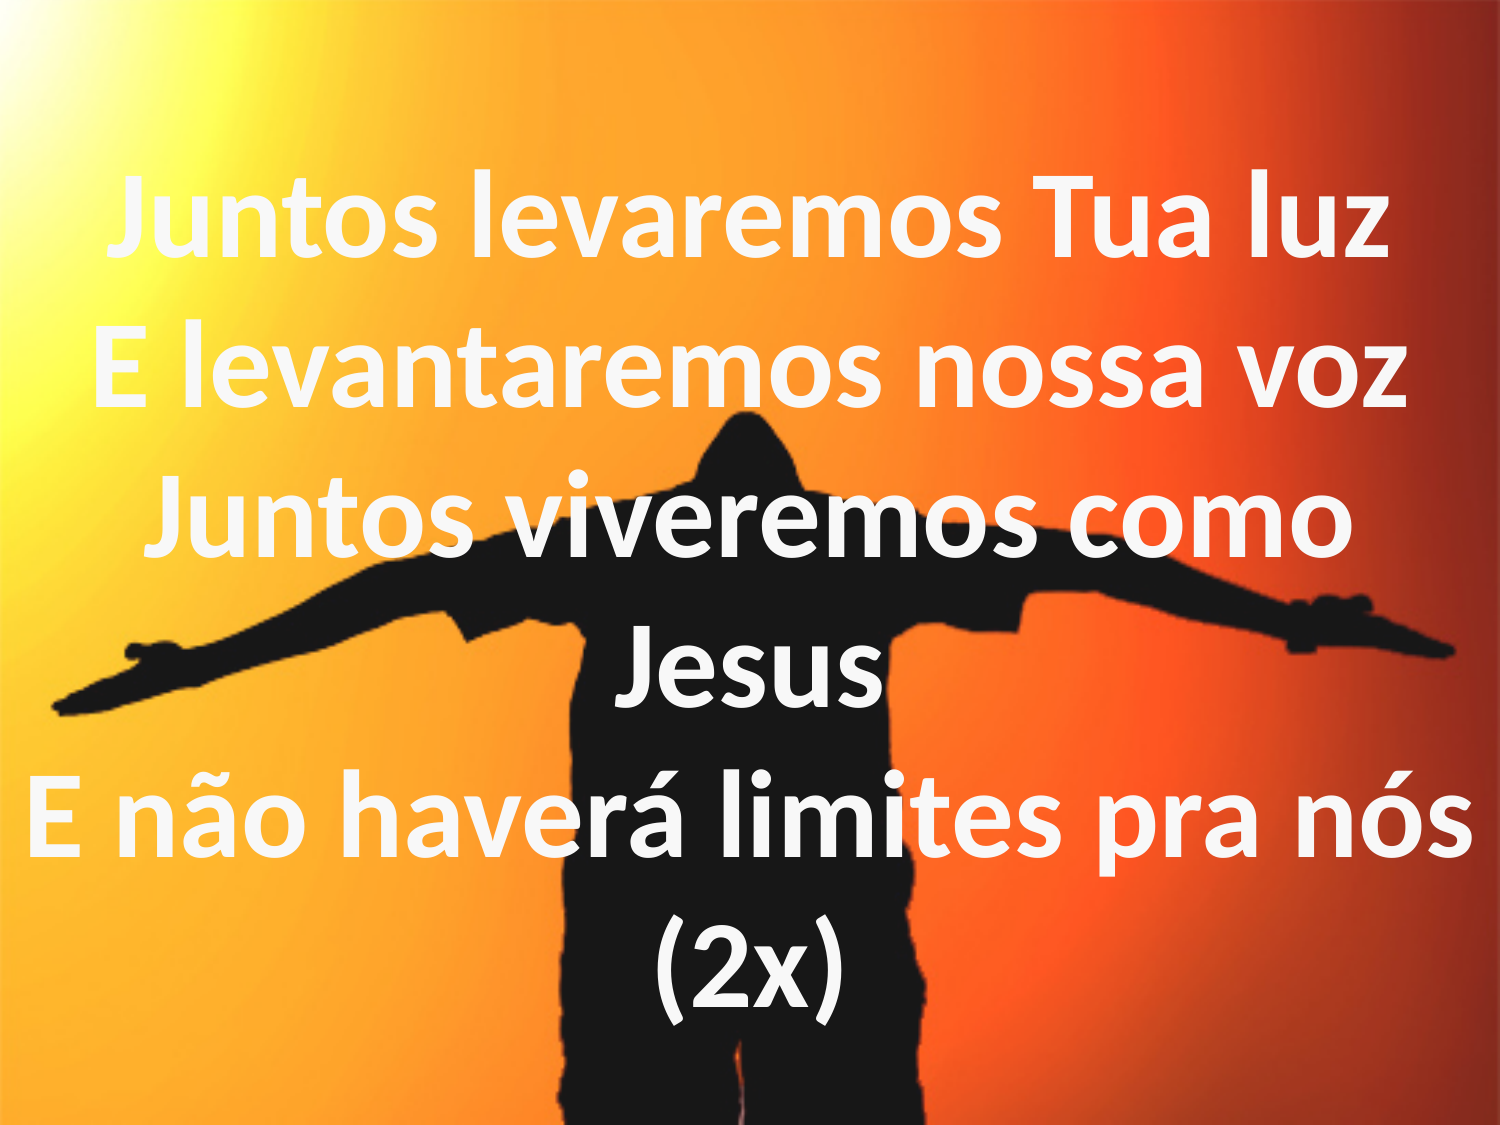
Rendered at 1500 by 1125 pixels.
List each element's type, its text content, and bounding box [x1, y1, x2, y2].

text_box Juntos levaremos Tua luz E levantaremos nossa voz Juntos viveremos como Jesus E não haverá limites pra nós (2x) [0, 125, 1500, 1041]
